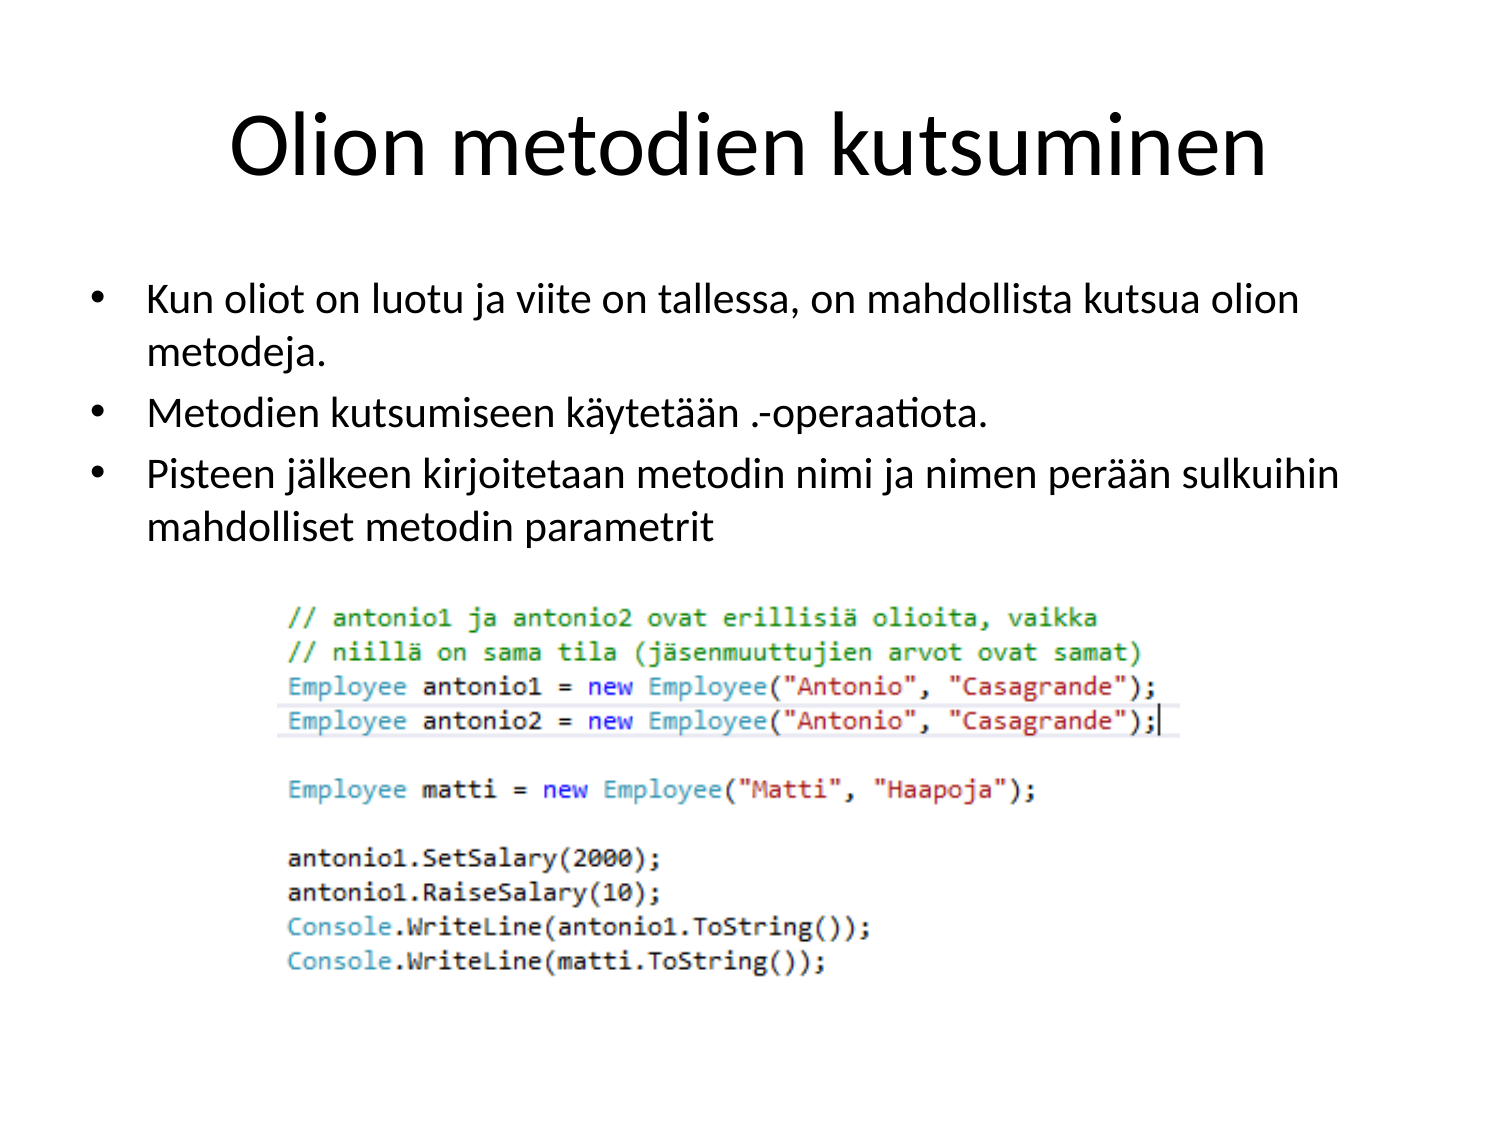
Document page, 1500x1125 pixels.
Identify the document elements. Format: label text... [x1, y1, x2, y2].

list Kun oliot on luotu ja viite on tallessa, on mahdollista kutsua olion metodeja. Metodien kutsumiseen käytetään .-operaatiota. Pisteen jälkeen kirjoitetaan metodin nimi ja nimen perään sulkuihin mahdolliset metodin parametrit [75, 262, 1425, 1005]
title Olion metodien kutsuminen [75, 45, 1425, 233]
picture [277, 585, 1180, 1000]
